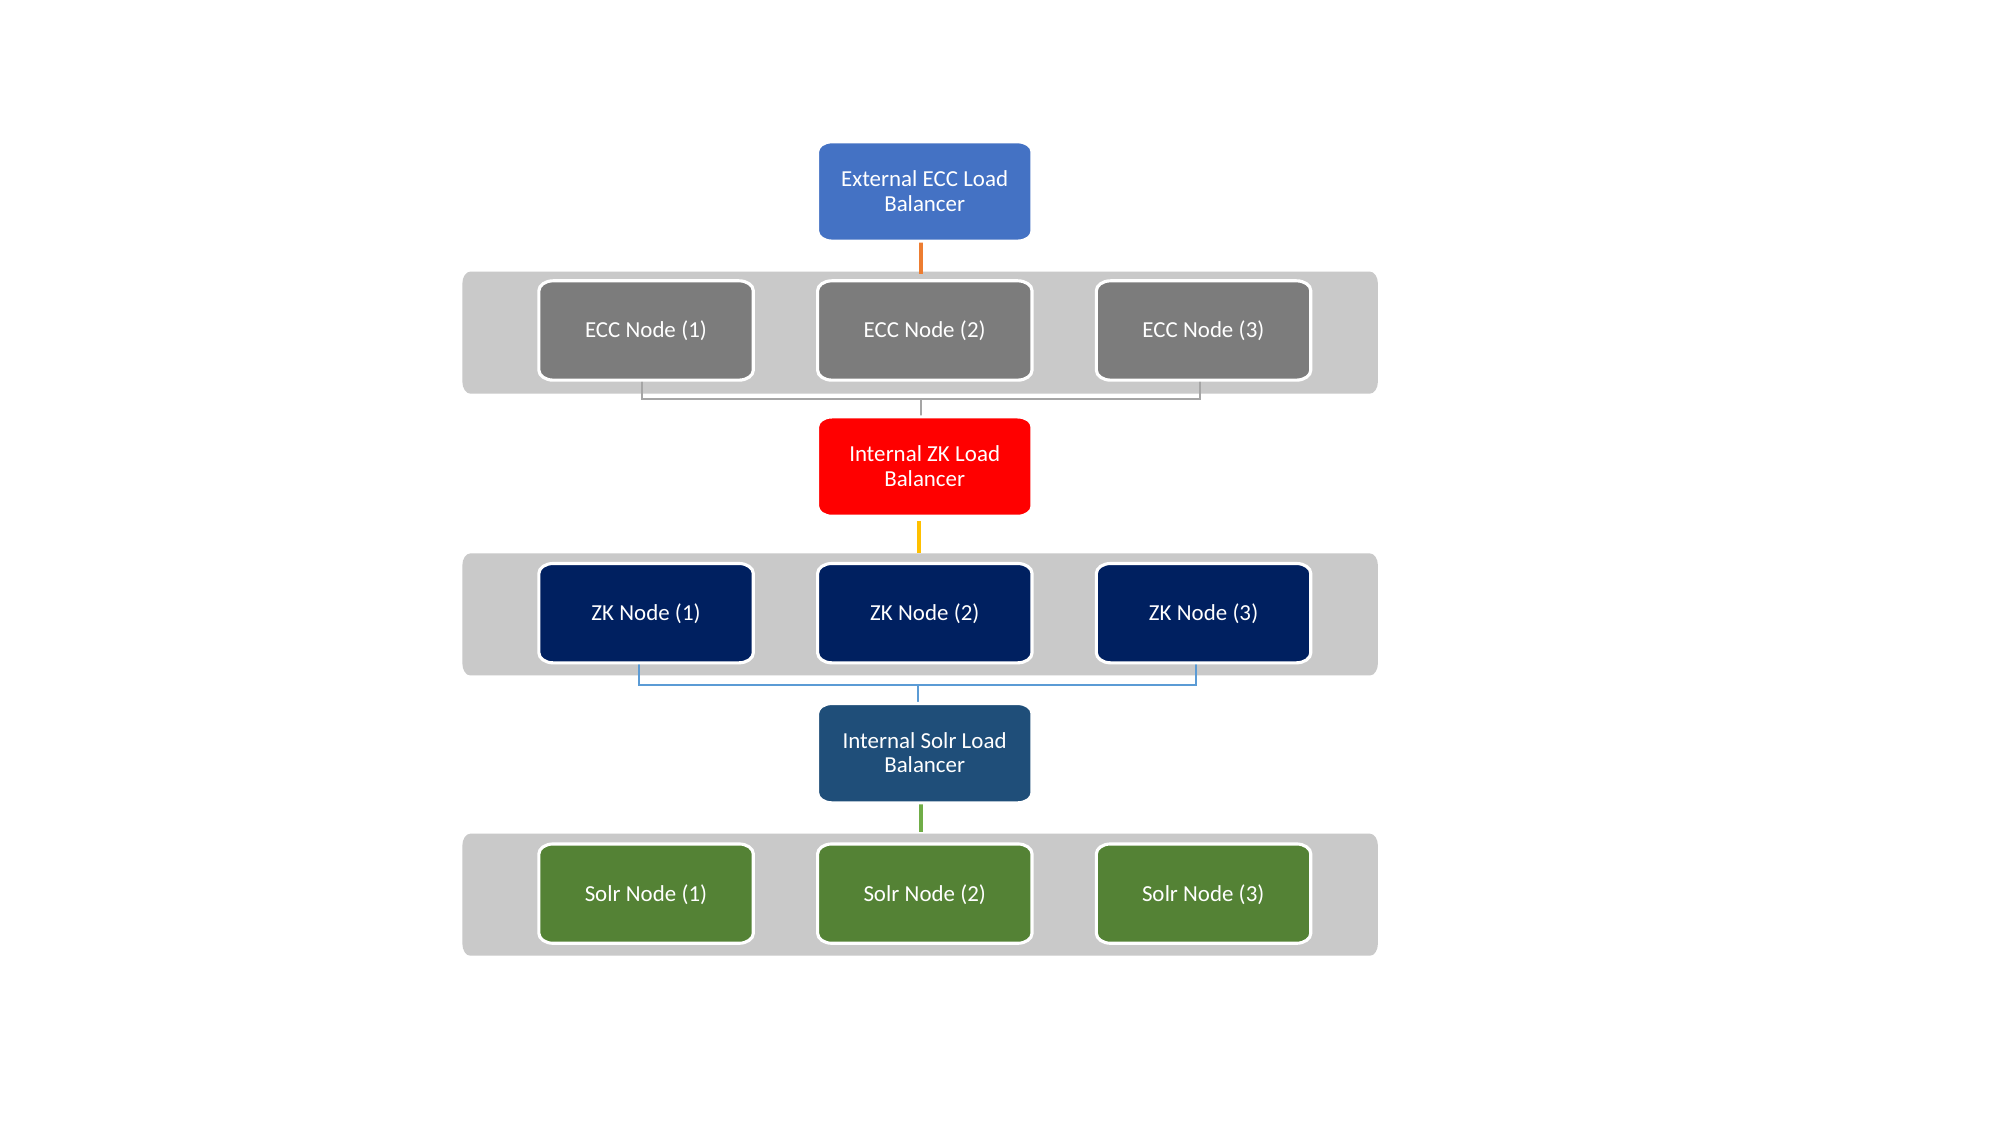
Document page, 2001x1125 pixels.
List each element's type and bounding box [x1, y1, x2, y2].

text_box [462, 141, 1378, 956]
